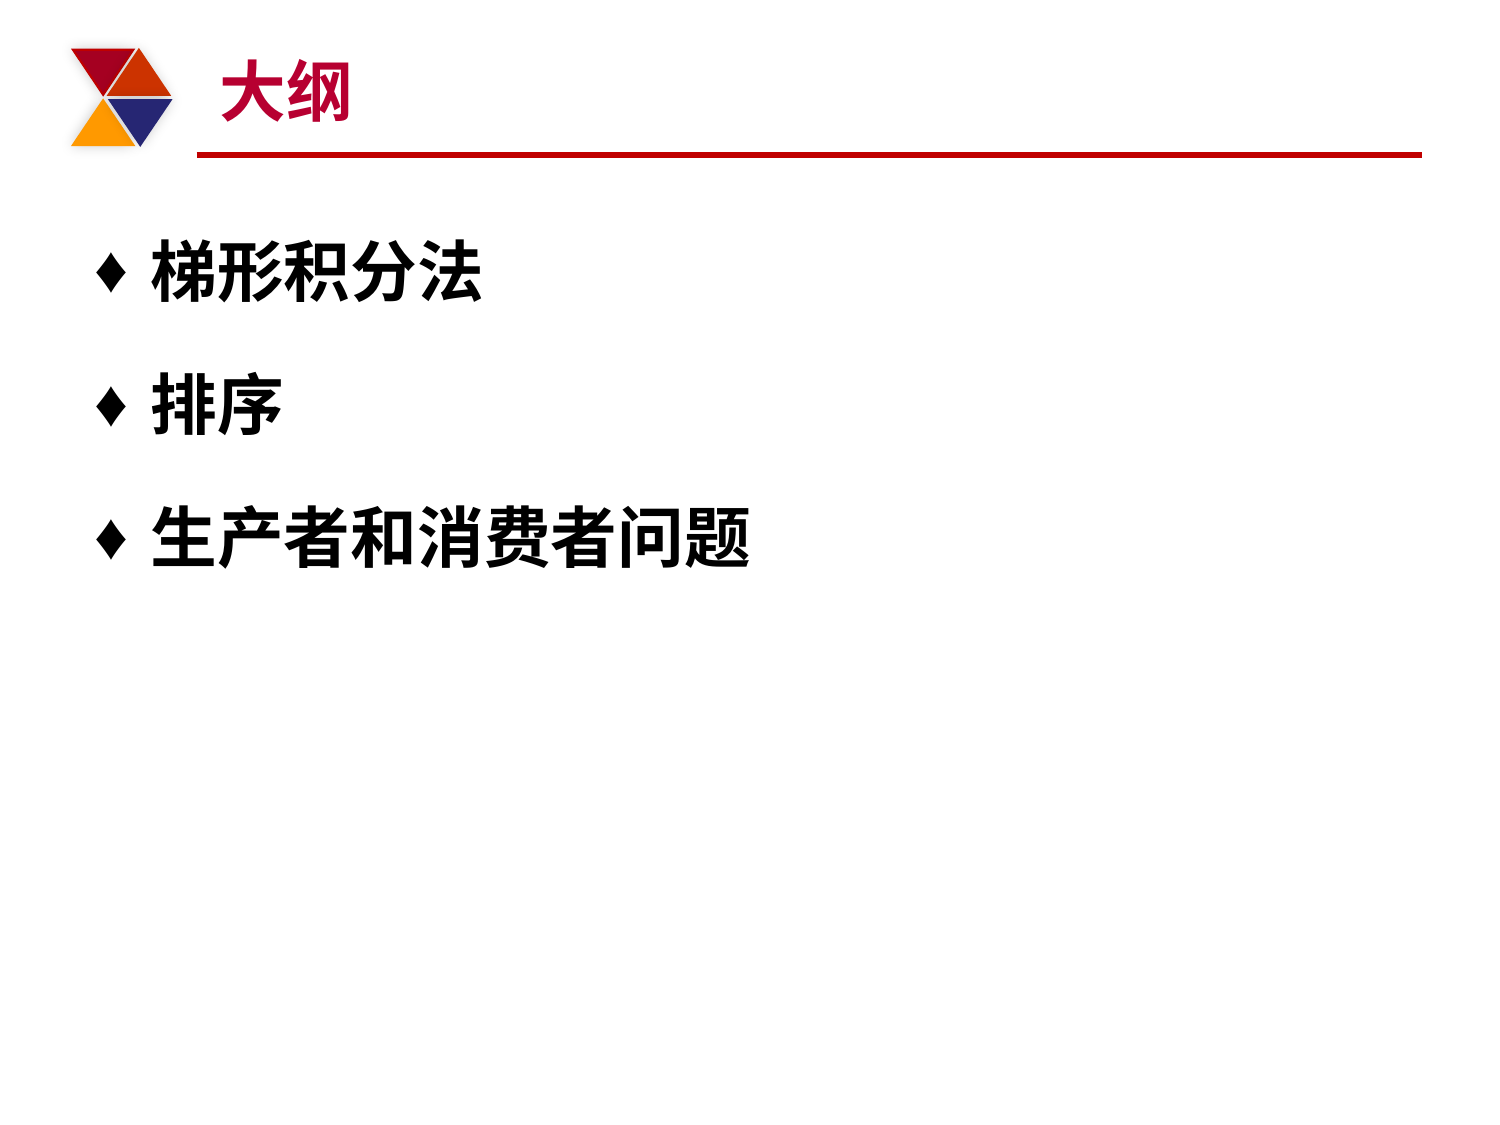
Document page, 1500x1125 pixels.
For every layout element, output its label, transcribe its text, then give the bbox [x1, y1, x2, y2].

title 大纲 [204, 36, 1405, 137]
list 梯形积分法 排序 生产者和消费者问题 [79, 181, 1422, 1075]
